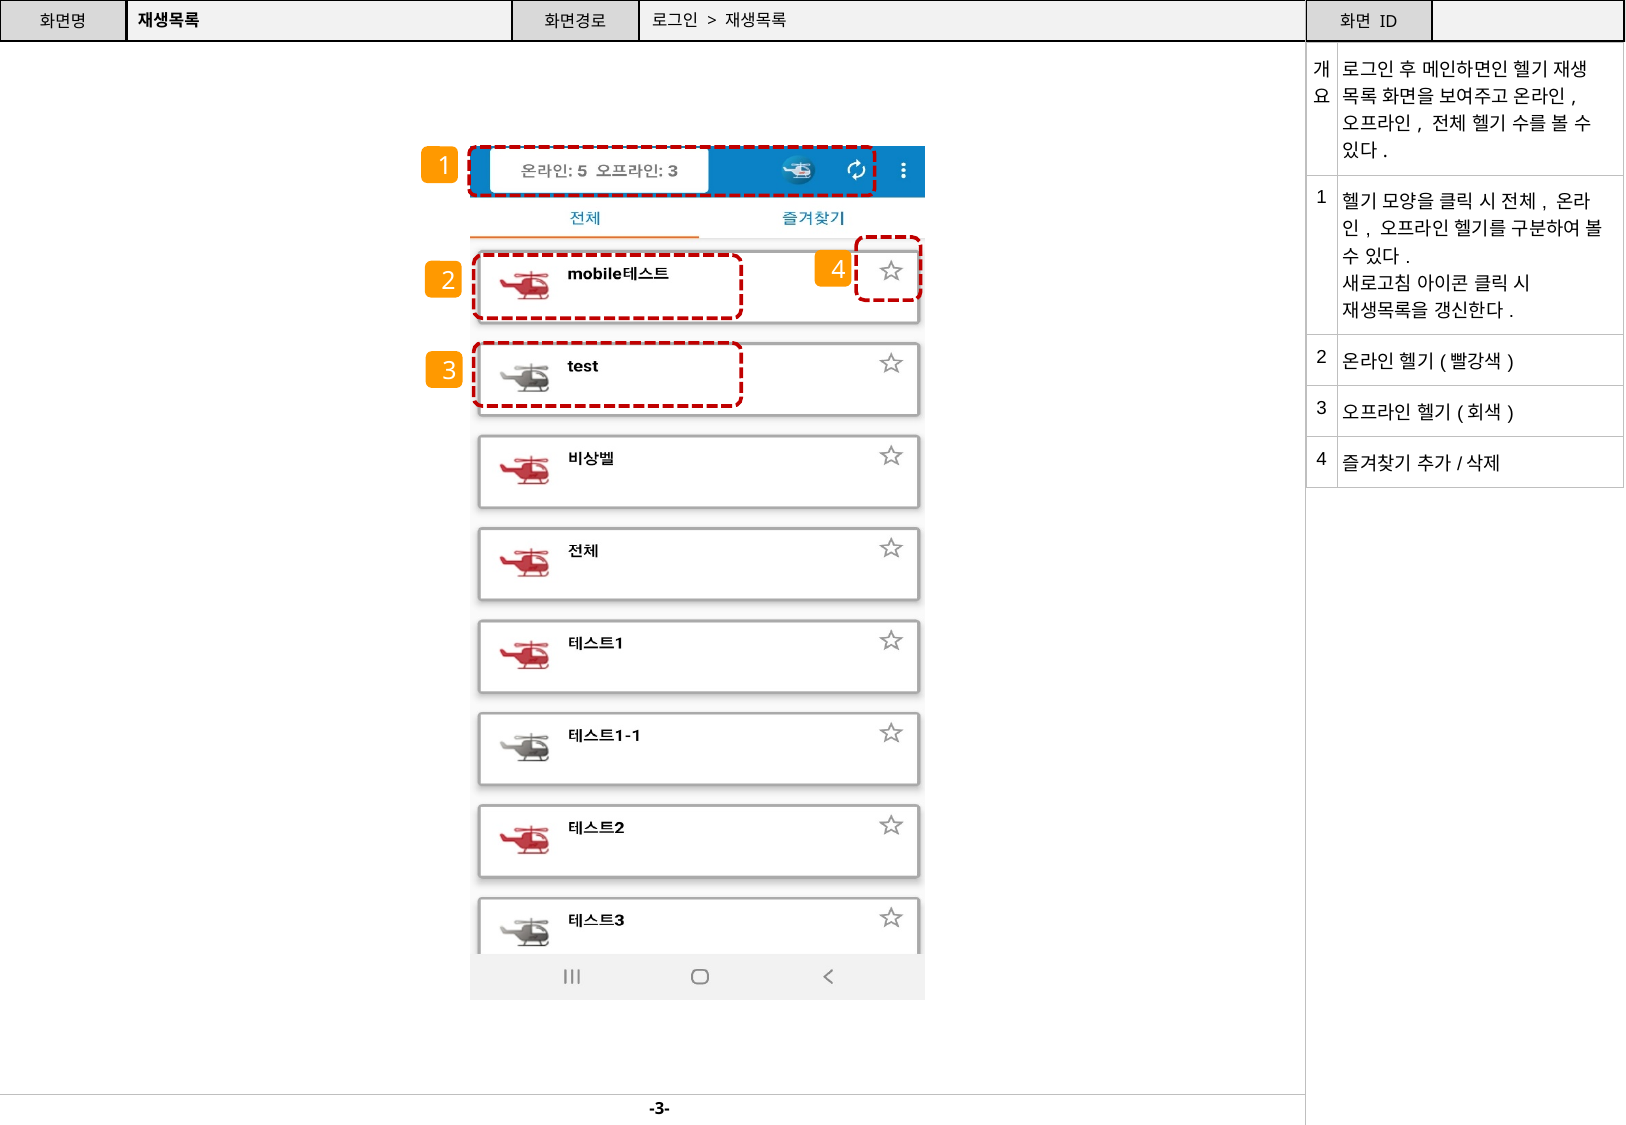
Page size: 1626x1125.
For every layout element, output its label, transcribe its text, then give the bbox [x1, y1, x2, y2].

table_header 개요 [1307, 43, 1337, 175]
table_cell 1 [1307, 176, 1337, 334]
table_cell 2 [1307, 335, 1337, 385]
text_box 1 [420, 145, 460, 185]
picture [470, 146, 925, 1000]
table_cell 헬기 모양을 클릭 시 전체, 온라인, 오프라인 헬기를 구분하여 볼 수 있다. 새로고침 아이콘 클릭 시 재생목록을 갱신한다. [1338, 176, 1623, 334]
table_cell 즐겨찾기 추가/삭제 [1338, 437, 1623, 487]
list 로그인 > 재생목록 [640, 5, 1290, 36]
table_cell 3 [1307, 386, 1337, 436]
text_box 3 [424, 350, 464, 389]
text_box 2 [423, 259, 463, 299]
table_cell 4 [1307, 437, 1337, 487]
table_cell 온라인 헬기(빨강색) [1338, 335, 1623, 385]
table_header 로그인 후 메인하면인 헬기 재생 목록 화면을 보여주고 온라인, 오프라인, 전체 헬기 수를 볼 수 있다. [1338, 43, 1623, 175]
title 재생목록 [126, 5, 481, 36]
table_cell 오프라인 헬기(회색) [1338, 386, 1623, 436]
